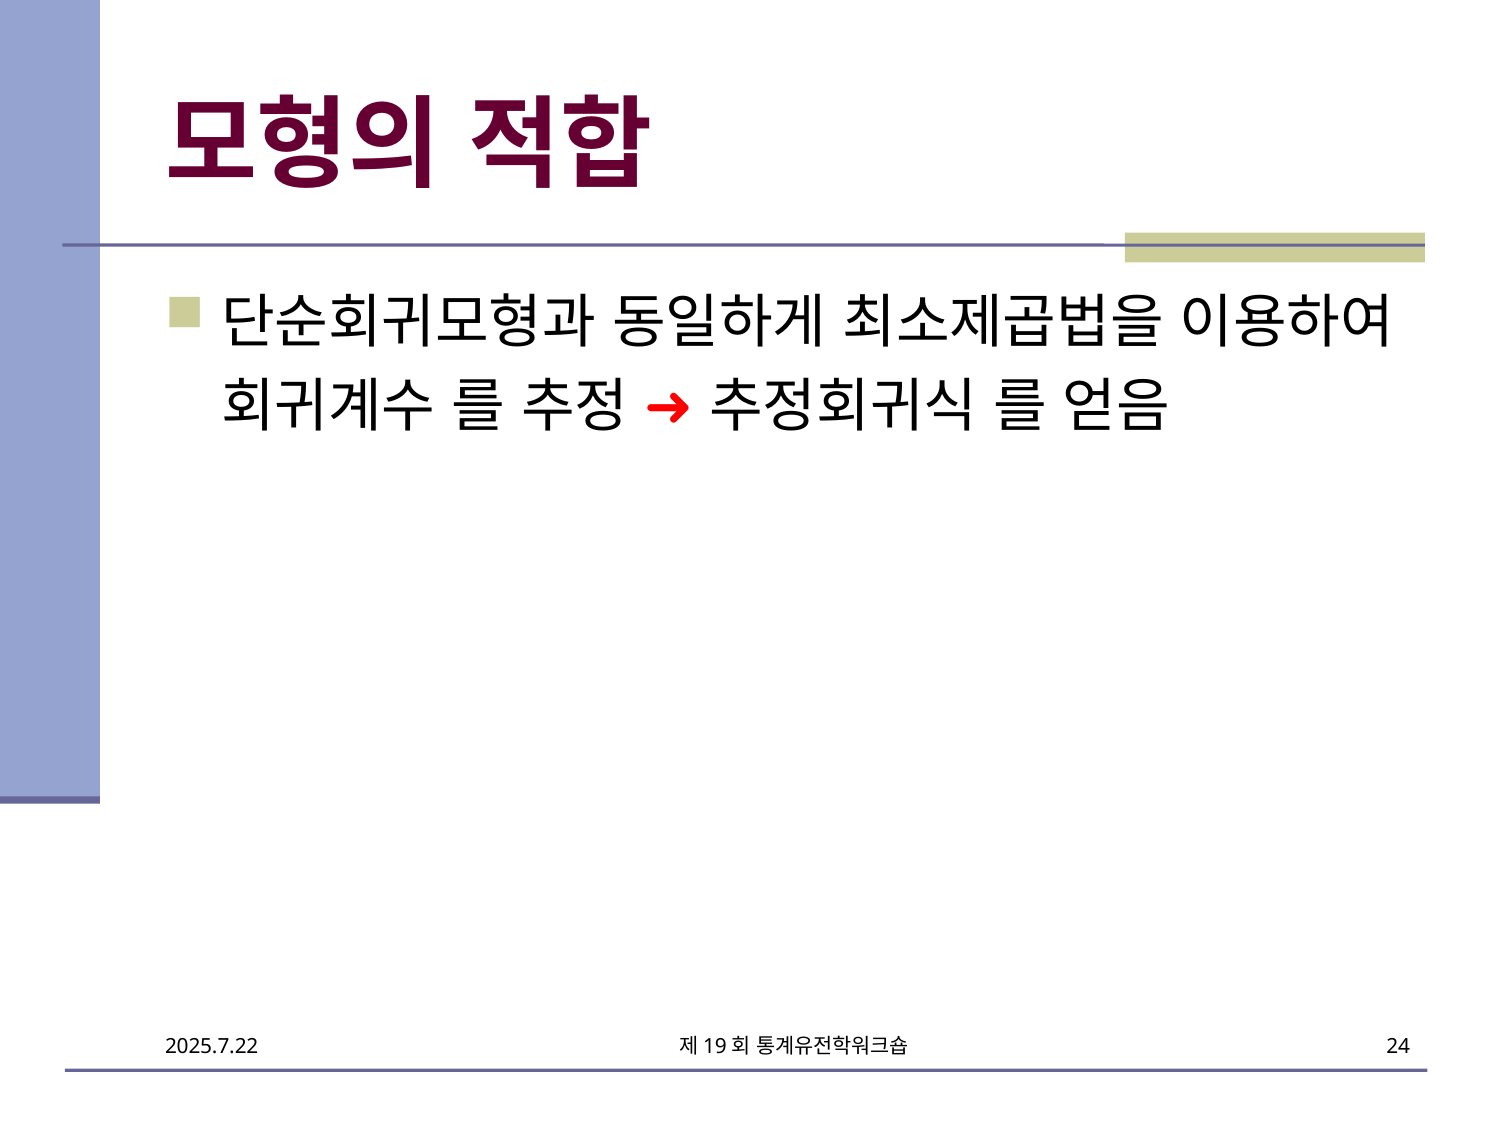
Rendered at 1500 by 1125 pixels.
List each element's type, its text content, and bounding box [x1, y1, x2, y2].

slide_number 24 [1112, 1025, 1425, 1100]
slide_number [150, 1025, 475, 1101]
title 모형의 적합 [150, 45, 1425, 234]
footer 제19회 통계유전학워크숍 [549, 1025, 1038, 1100]
